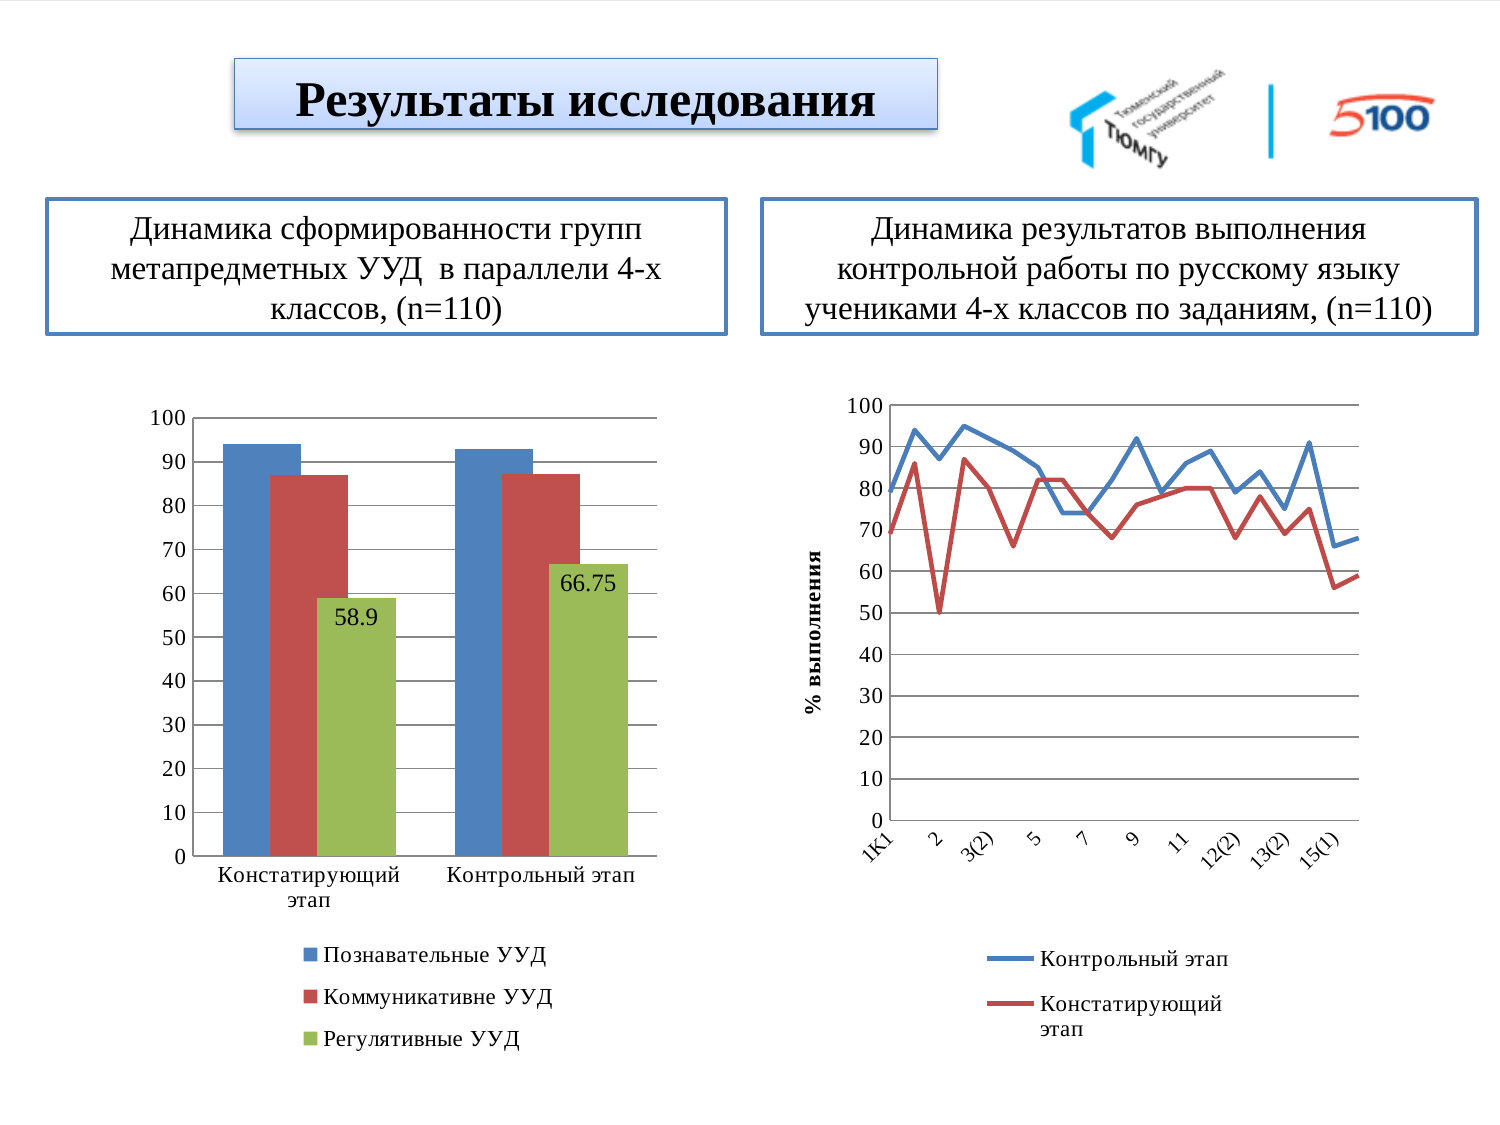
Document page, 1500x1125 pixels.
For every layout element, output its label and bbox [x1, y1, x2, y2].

picture [0, 0, 1500, 1125]
chart [0, 374, 1454, 1079]
